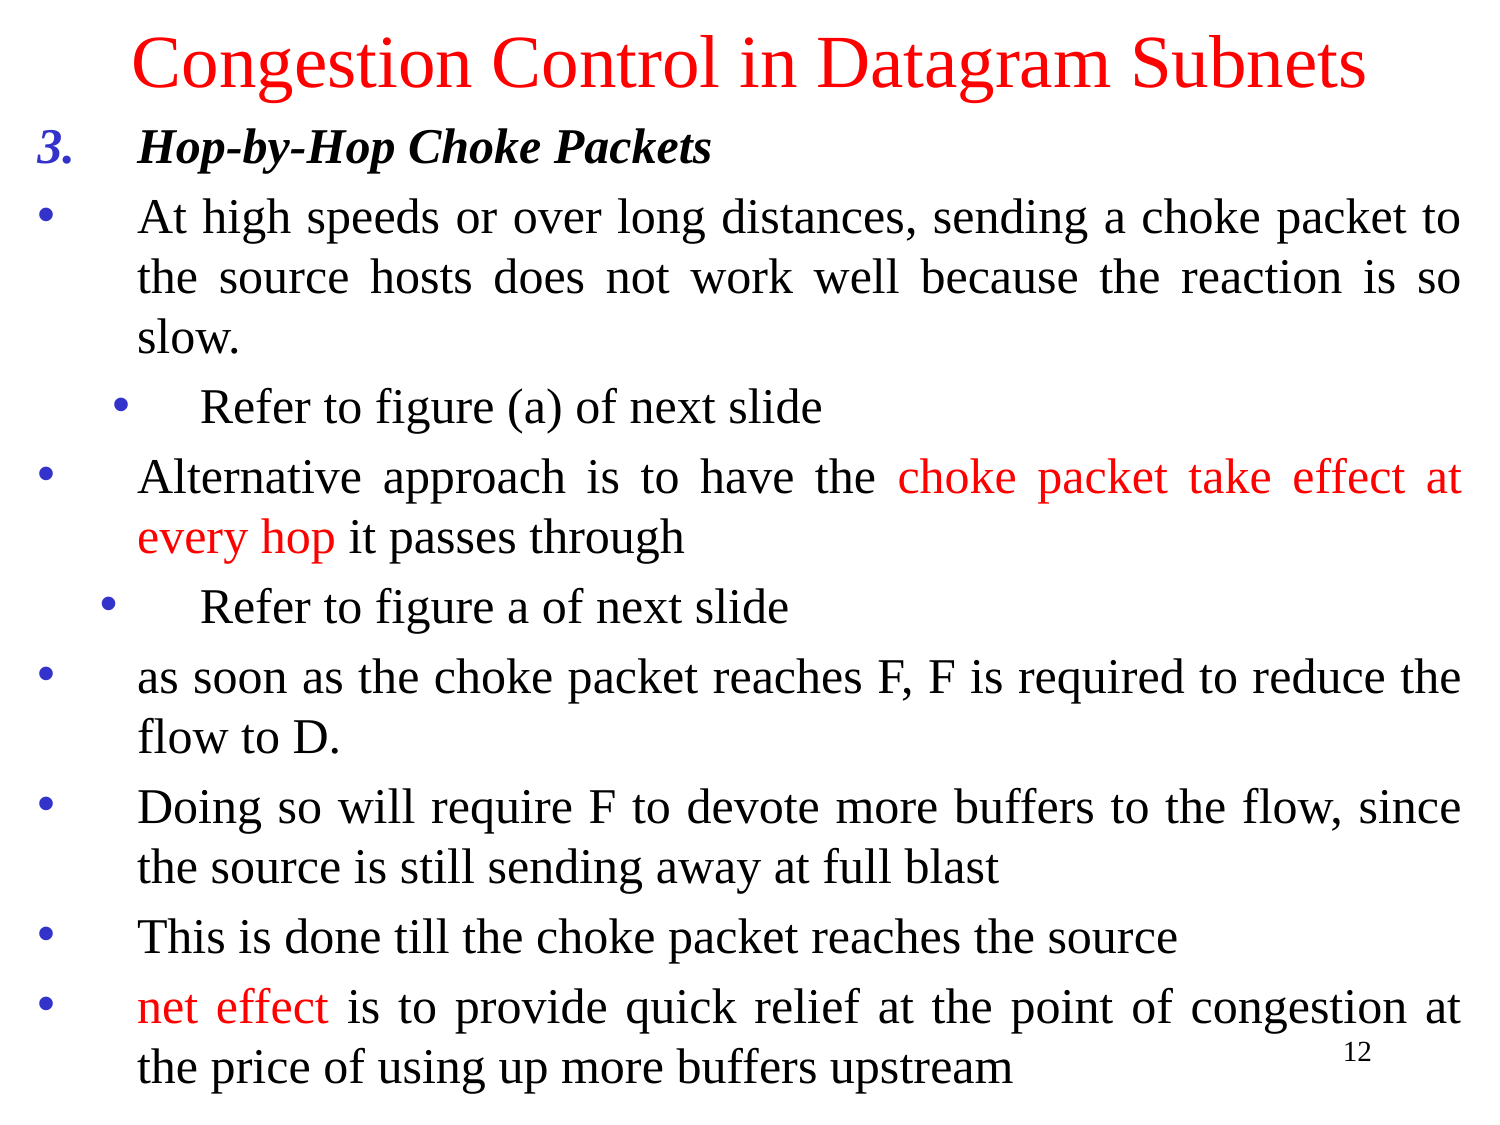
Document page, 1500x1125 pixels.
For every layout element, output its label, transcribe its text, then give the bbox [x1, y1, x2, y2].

list Hop-by-Hop Choke Packets At high speeds or over long distances, sending a choke packet to the source hosts does not work well because the reaction is so slow. Refer to figure (a) of next slide Alternative approach is to have the choke packet take effect at every hop it passes through Refer to figure a of next slide as soon as the choke packet reaches F, F is required to reduce the flow to D. Doing so will require F to devote more buffers to the flow, since the source is still sending away at full blast This is done till the choke packet reaches the source net effect is to provide quick relief at the point of congestion at the price of using up more buffers upstream [21, 105, 1478, 1125]
slide_number 12 [1074, 1024, 1388, 1101]
title Congestion Control in Datagram Subnets [0, 0, 1500, 116]
